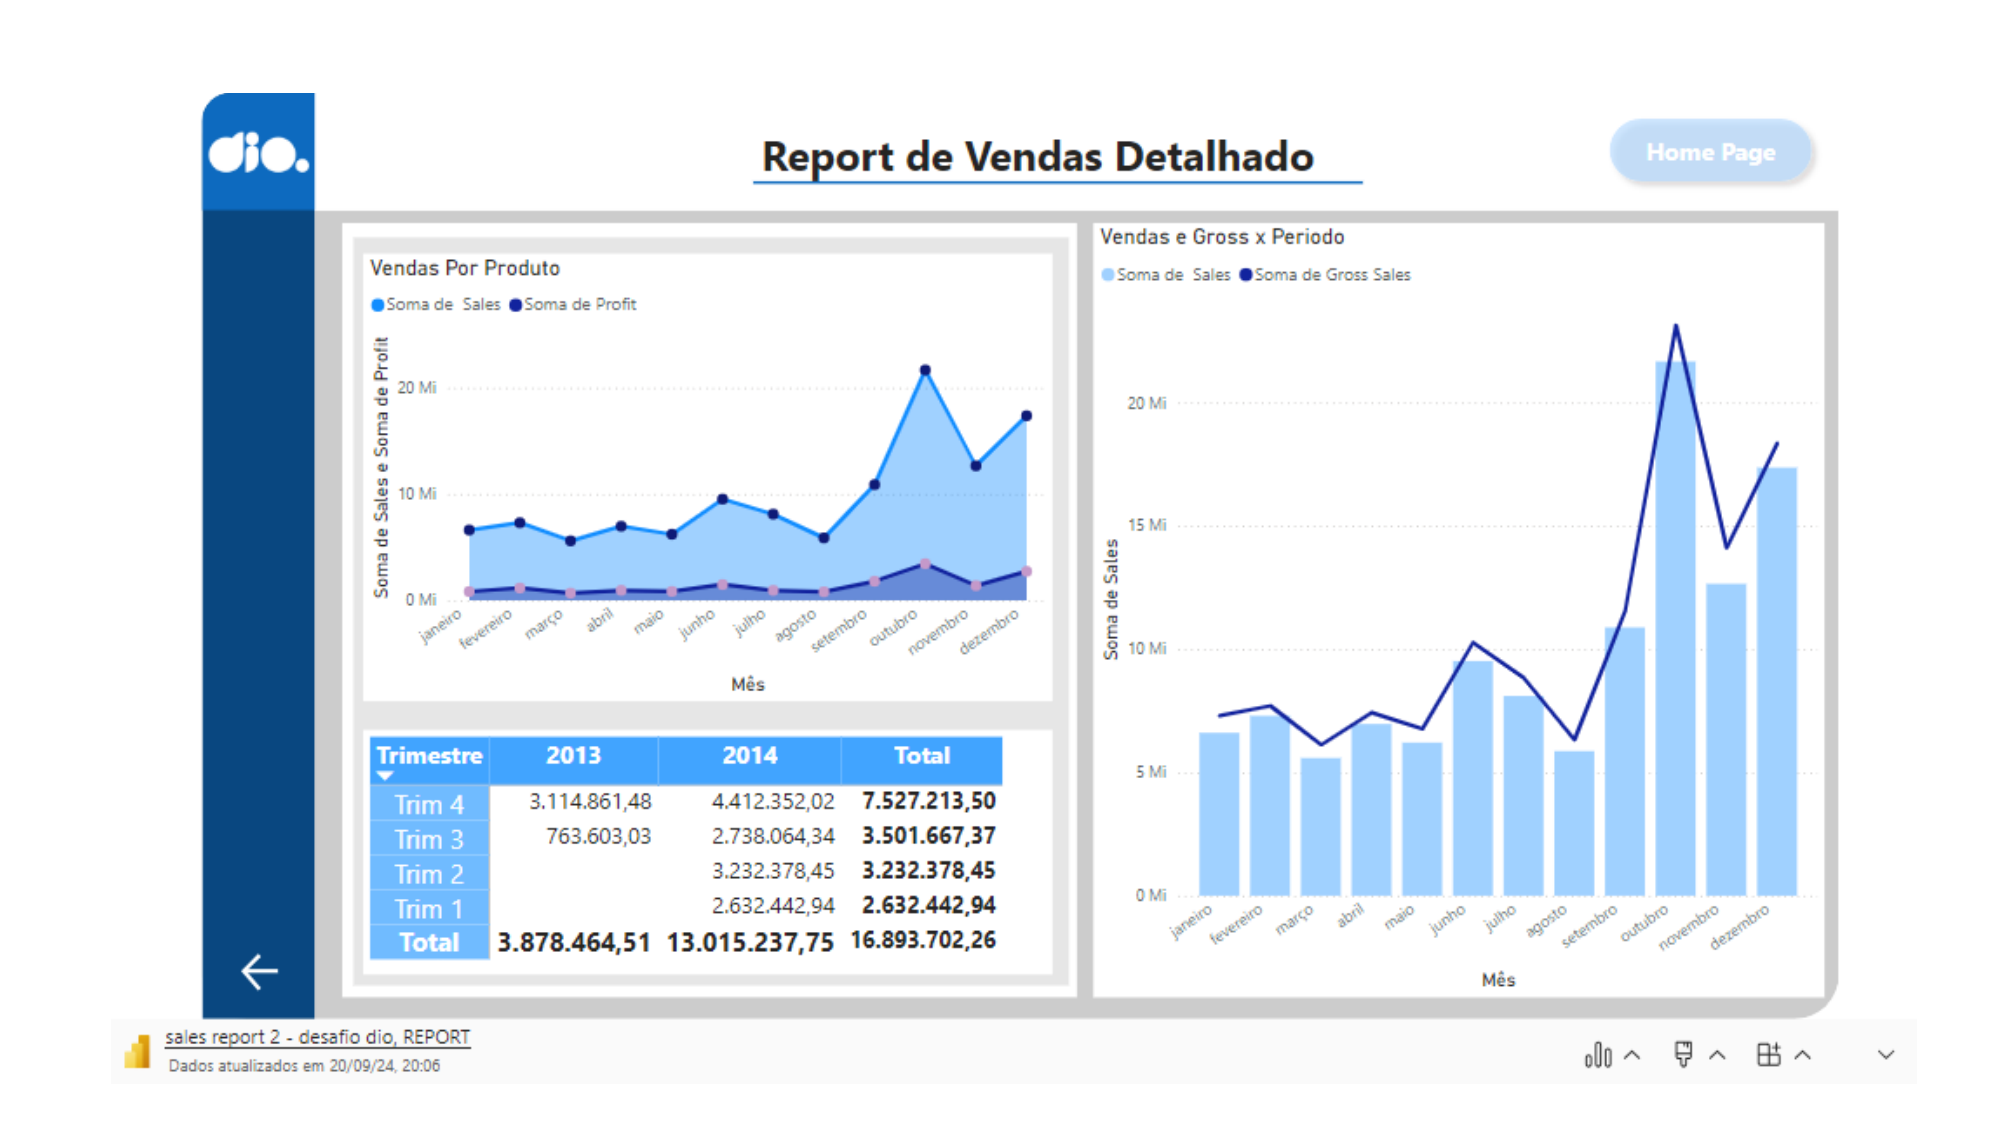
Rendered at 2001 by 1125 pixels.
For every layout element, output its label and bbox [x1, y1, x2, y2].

picture [111, 93, 1917, 1084]
